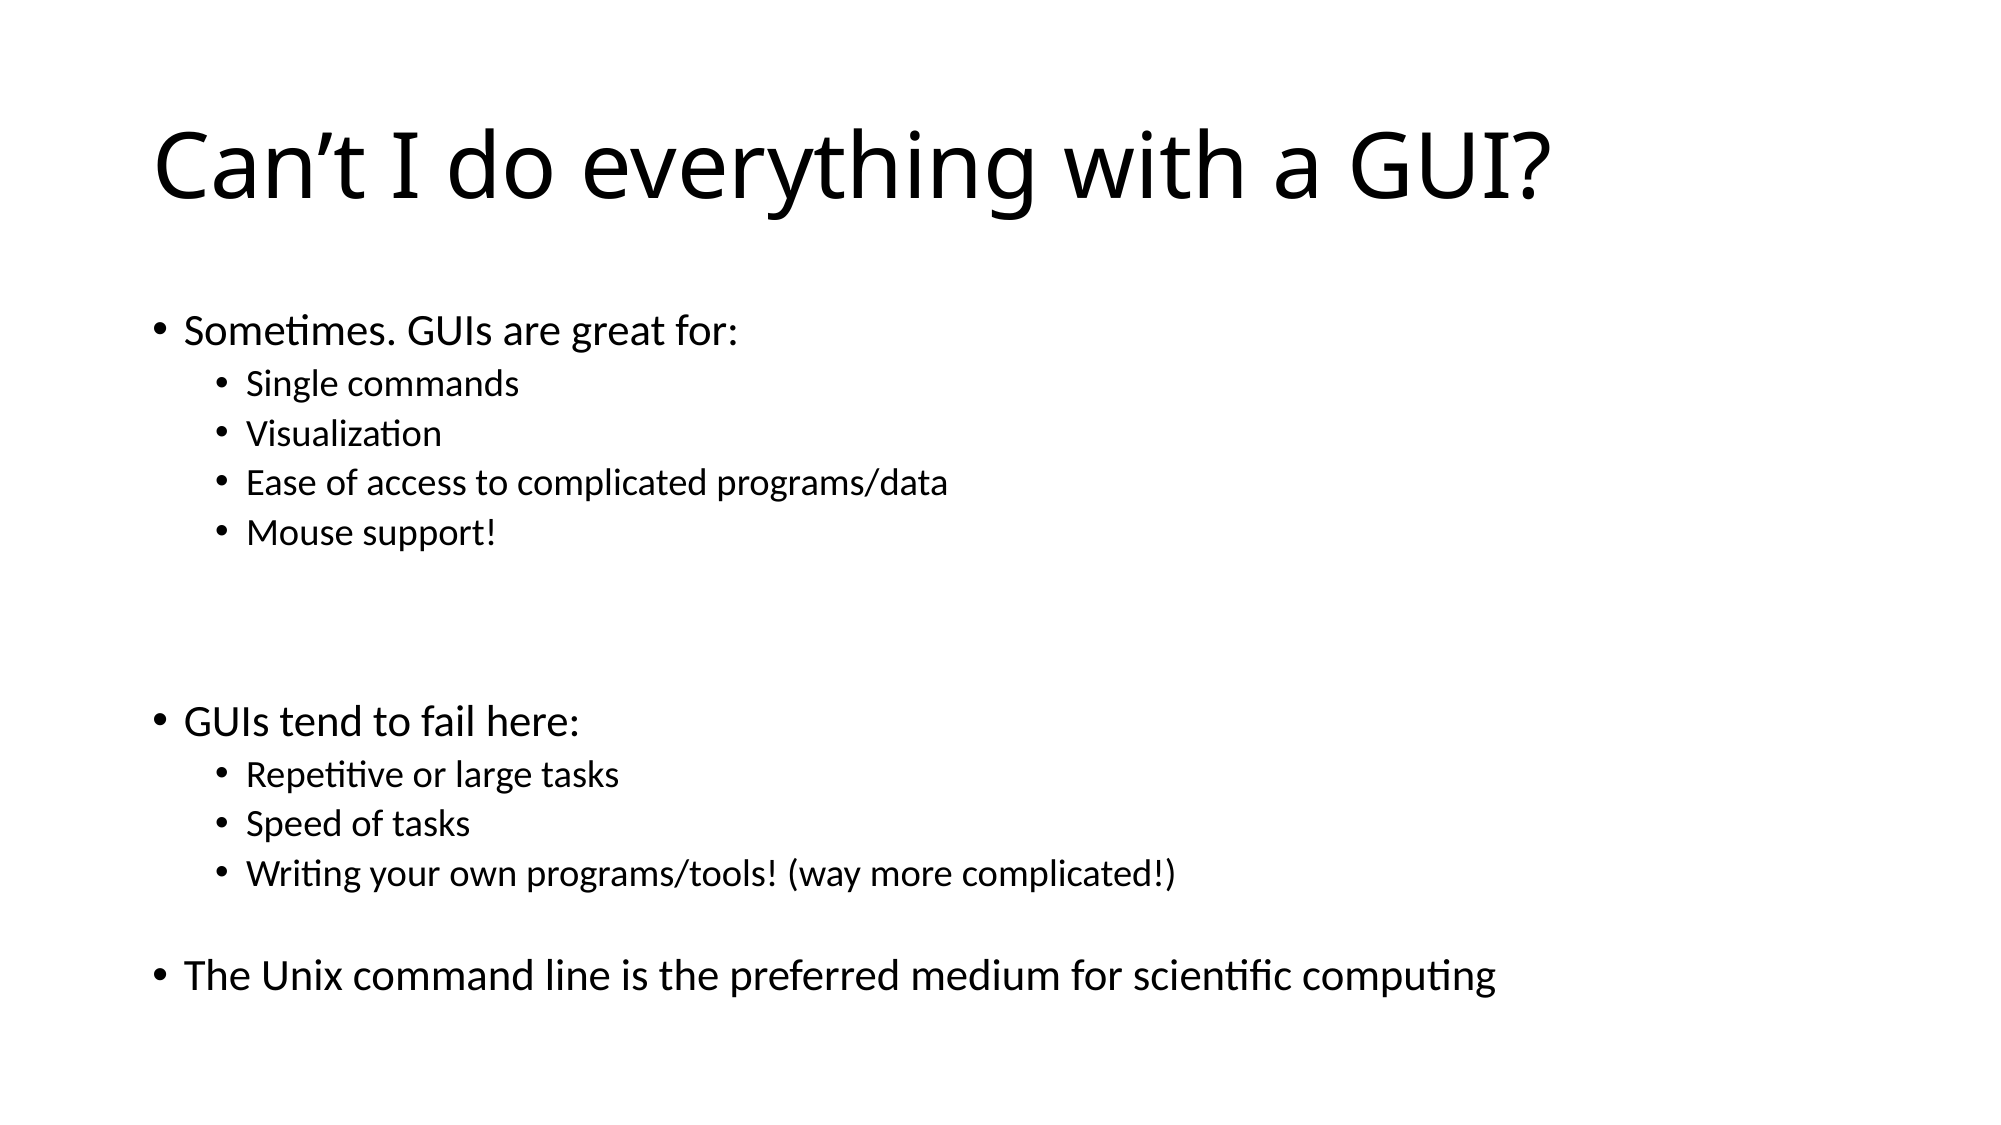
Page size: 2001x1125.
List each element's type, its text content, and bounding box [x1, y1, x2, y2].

list Sometimes. GUIs are great for: Single commands Visualization Ease of access to complicated programs/data Mouse support! GUIs tend to fail here: Repetitive or large tasks Speed of tasks Writing your own programs/tools! (way more complicated!) The Unix command line is the preferred medium for scientific computing [137, 299, 1863, 1014]
title Can’t I do everything with a GUI? [137, 59, 1863, 278]
